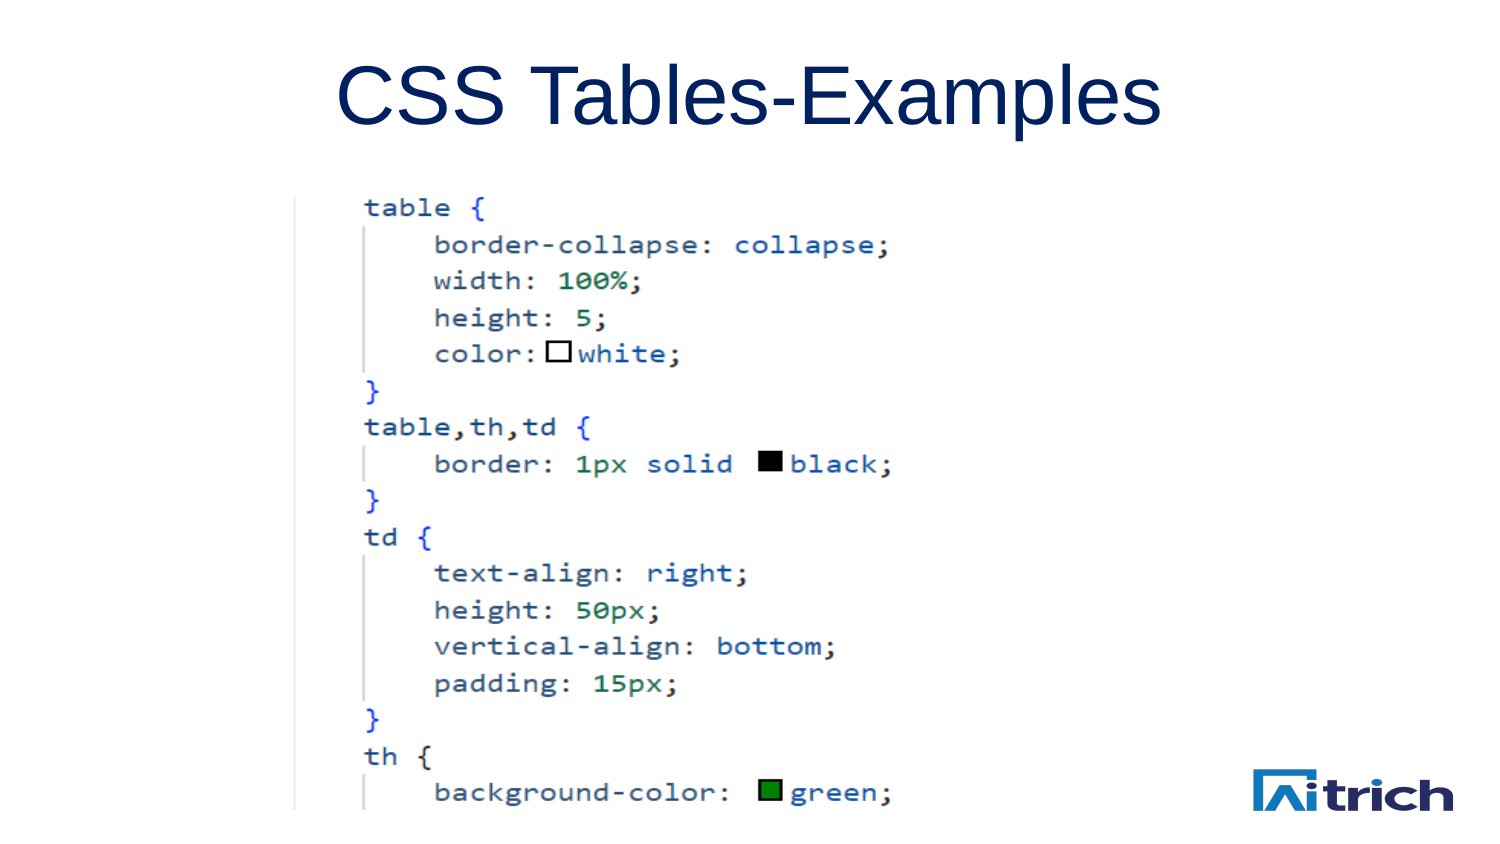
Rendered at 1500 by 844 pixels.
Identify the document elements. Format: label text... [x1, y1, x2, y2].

picture [1251, 768, 1455, 813]
title CSS Tables-Examples [75, 33, 1425, 210]
picture [294, 197, 1206, 811]
